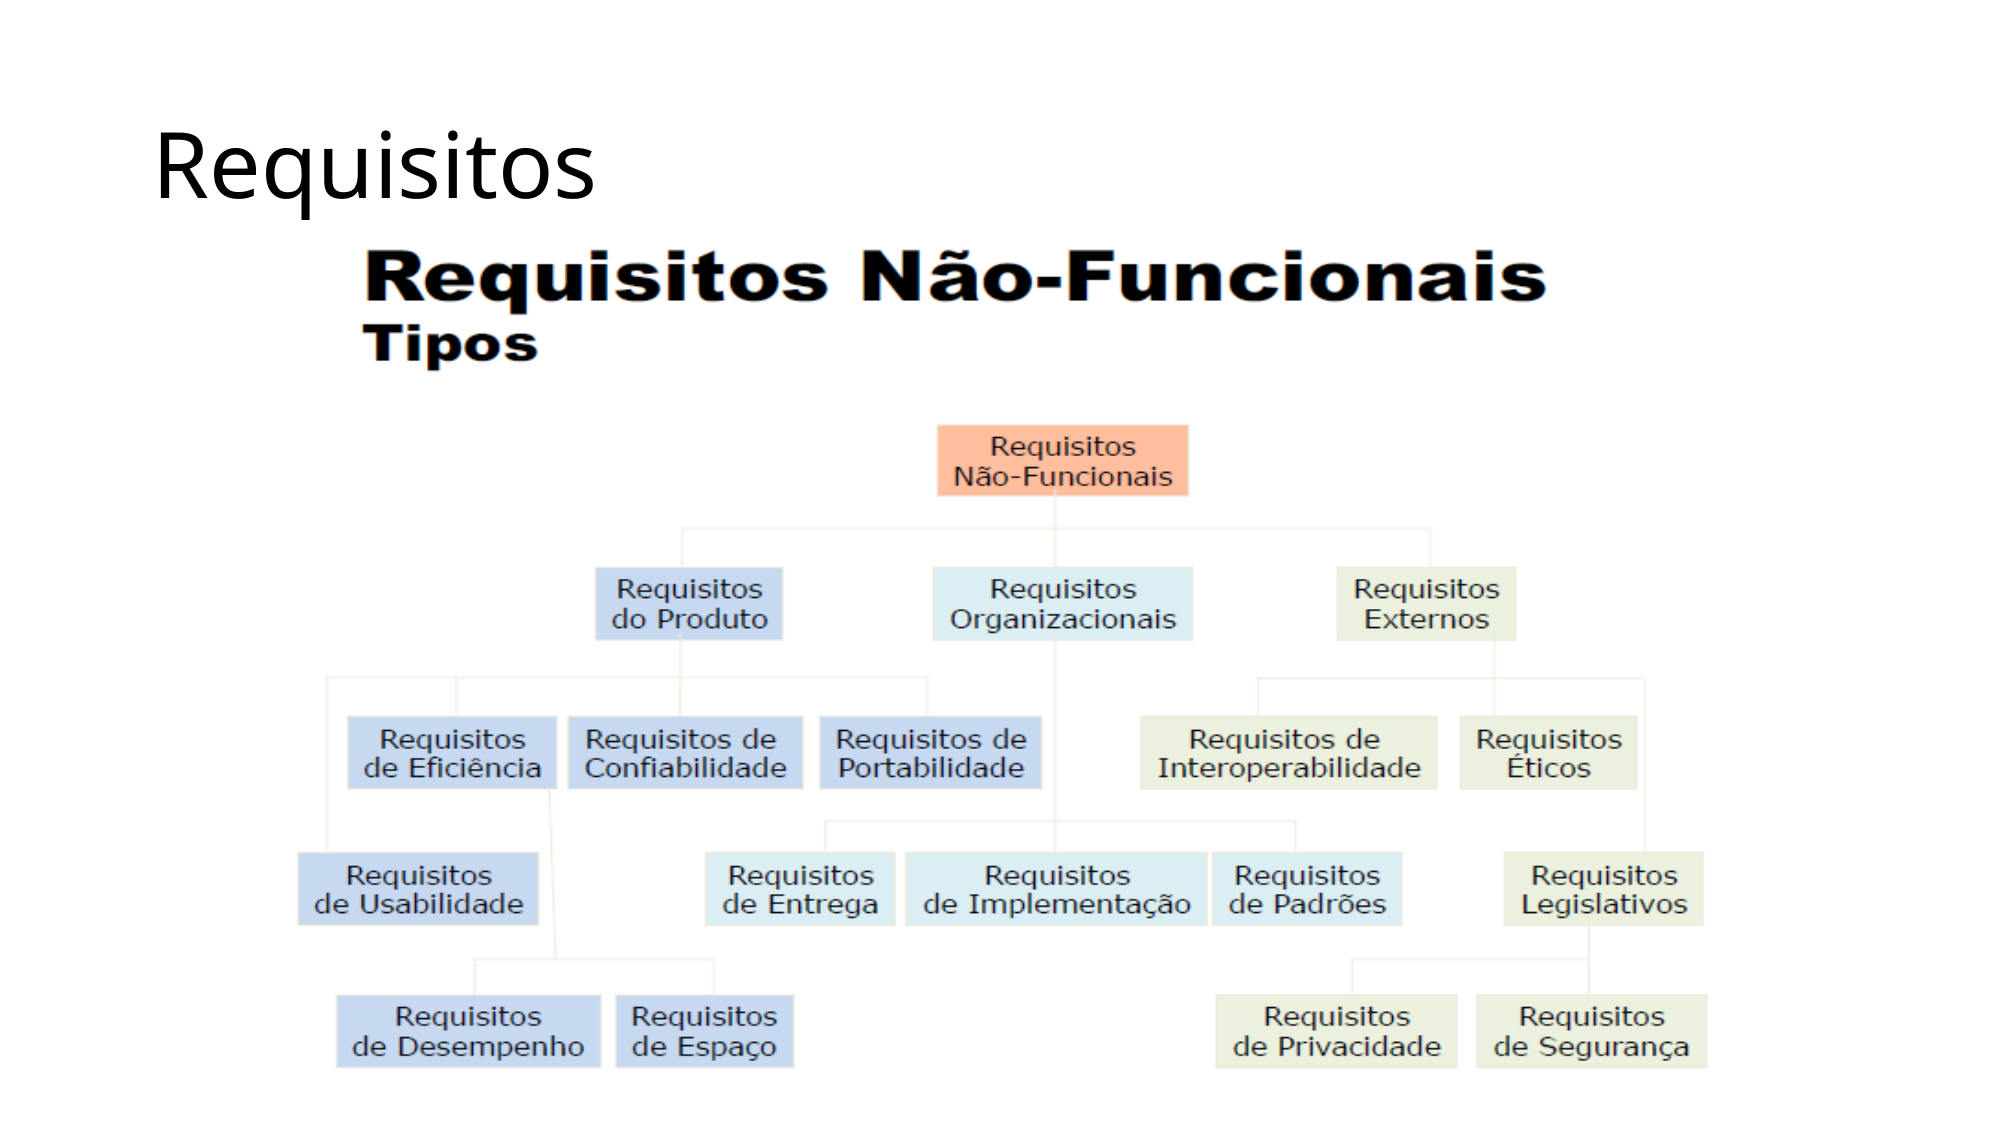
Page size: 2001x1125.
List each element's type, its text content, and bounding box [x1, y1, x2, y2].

picture [281, 228, 1719, 1091]
title Requisitos [137, 59, 1863, 278]
